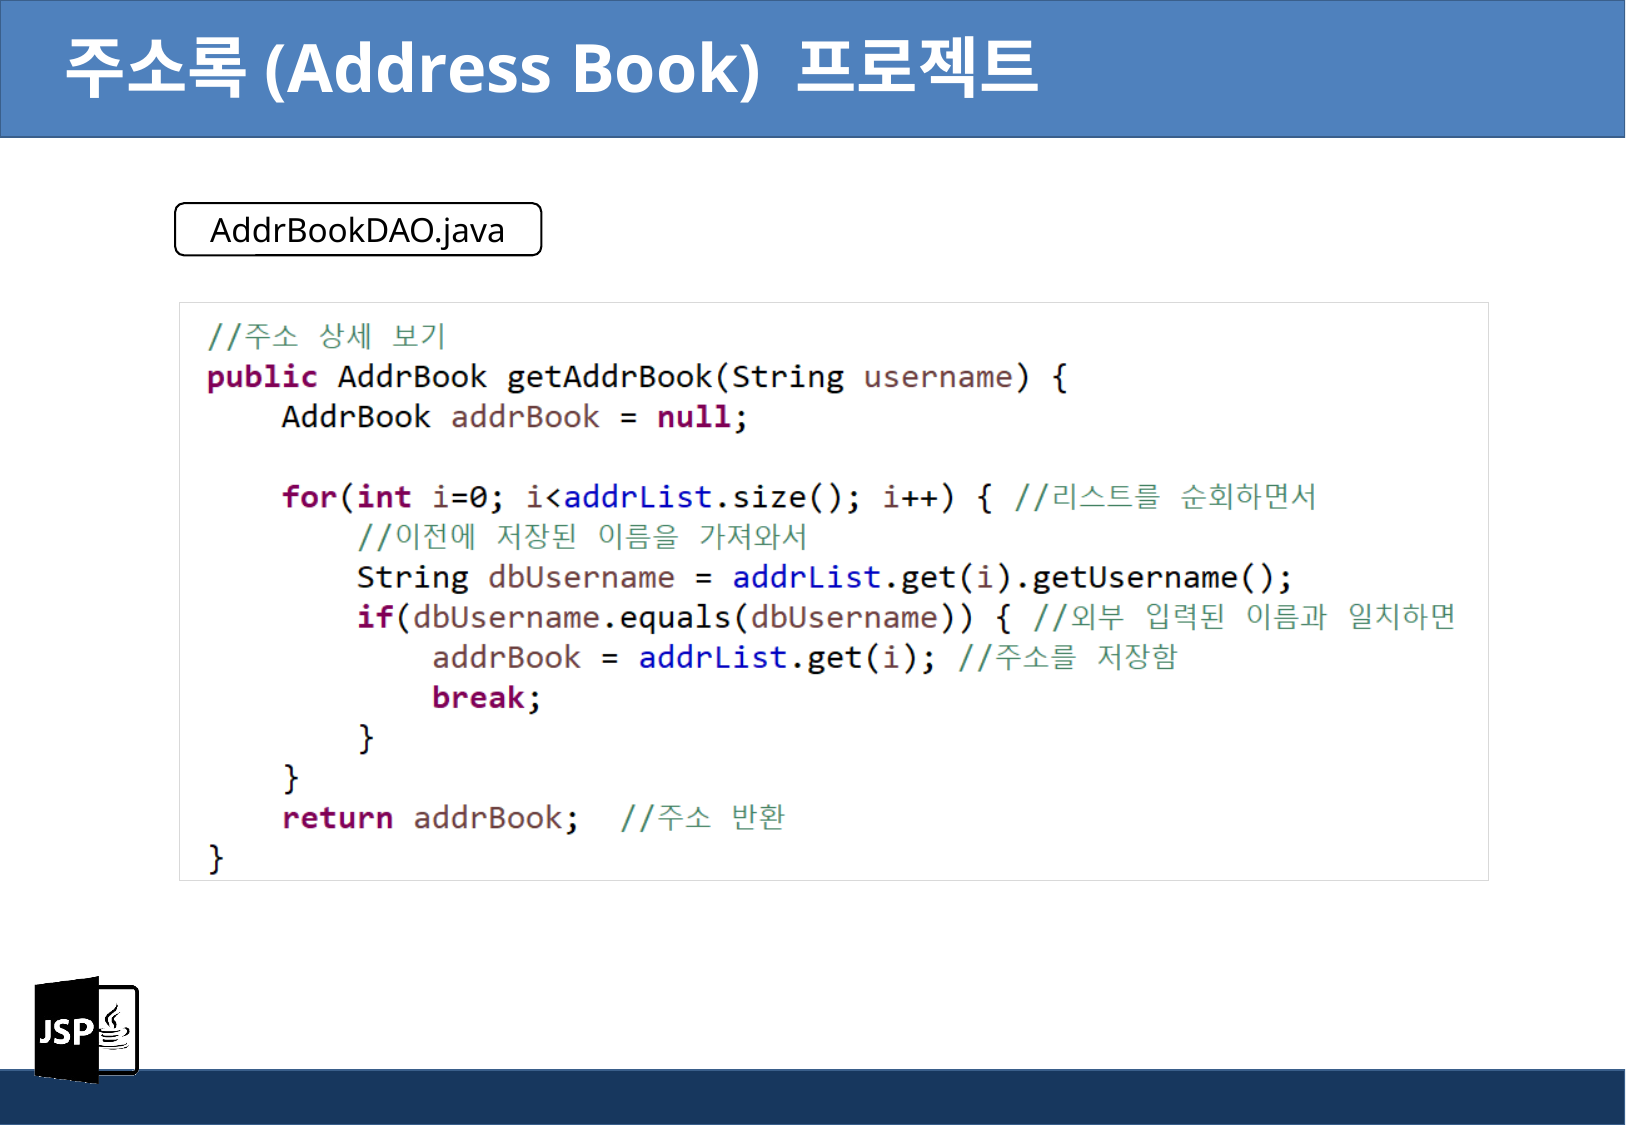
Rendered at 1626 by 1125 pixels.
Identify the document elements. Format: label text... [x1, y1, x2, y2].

text_box AddrBookDAO.java [173, 201, 544, 258]
picture [32, 976, 141, 1084]
picture [179, 302, 1489, 881]
text_box 주소록(Address Book) 프로젝트 [0, 0, 1312, 136]
